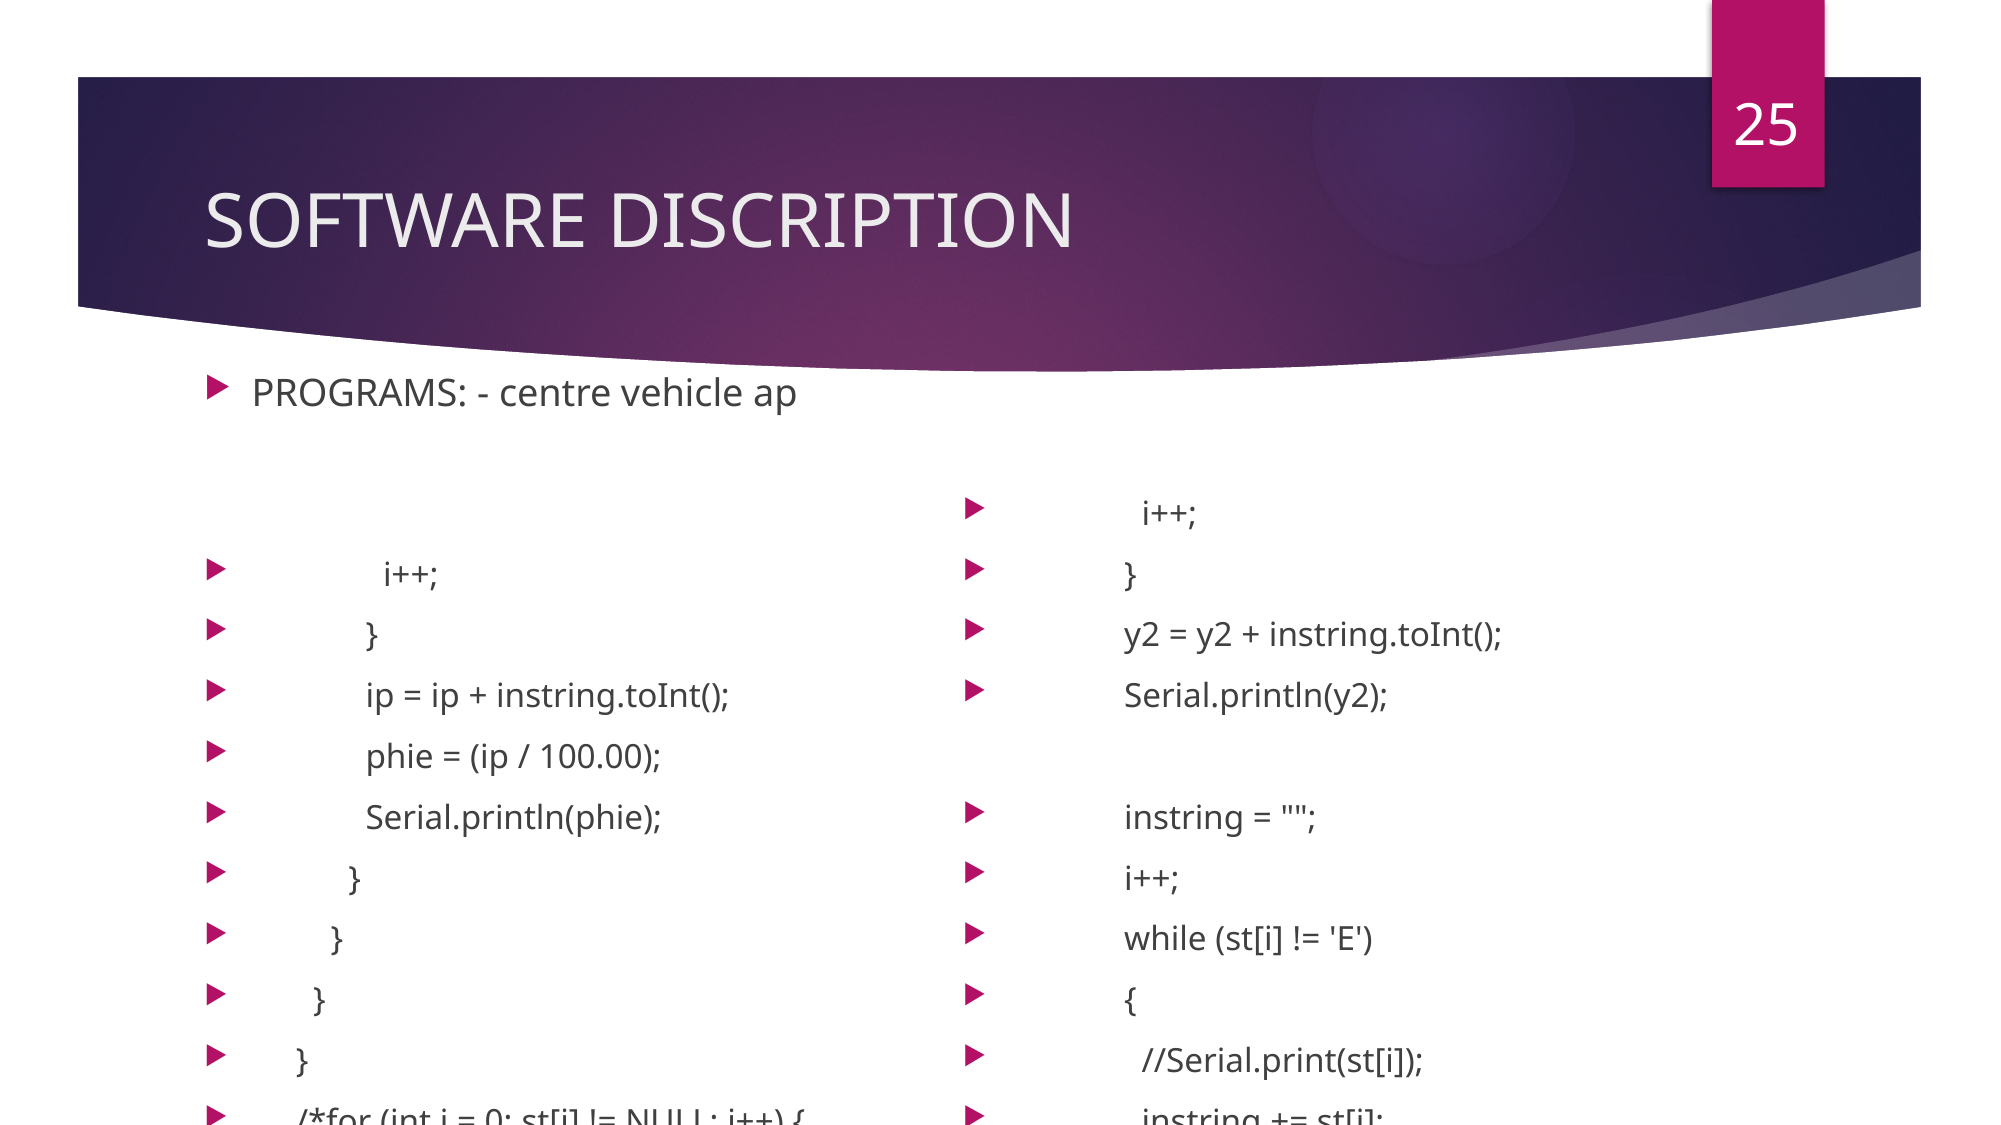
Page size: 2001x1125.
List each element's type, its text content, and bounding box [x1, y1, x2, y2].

slide_number 25 [1698, 48, 1836, 175]
list PROGRAMS: - centre vehicle ap [189, 361, 1493, 422]
text_box i++; } ip = ip + instring.toInt(); phie = (ip / 100.00); Serial.println(phie); } } } } /*for (int i = 0; st[i] != NULL; i++) { Serial.print("st["); Serial.print(i); Serial.print("]= "); Serial.println(st[i]); }*/ Serial.print(st); Serial.println(); st = ""; } while (Serial.available()) { Serial.println("writing..."); String st1 = ""; st1 = Serial.readString(); Serial.println(st1); wifi.println(st1); st1 = ""; } } [189, 484, 869, 1125]
title SOFTWARE DISCRIPTION [189, 159, 1627, 276]
text_box i++; } y2 = y2 + instring.toInt(); Serial.println(y2); instring = ""; i++; while (st[i] != 'E') { //Serial.print(st[i]); instring += st[i]; [947, 484, 1627, 1125]
